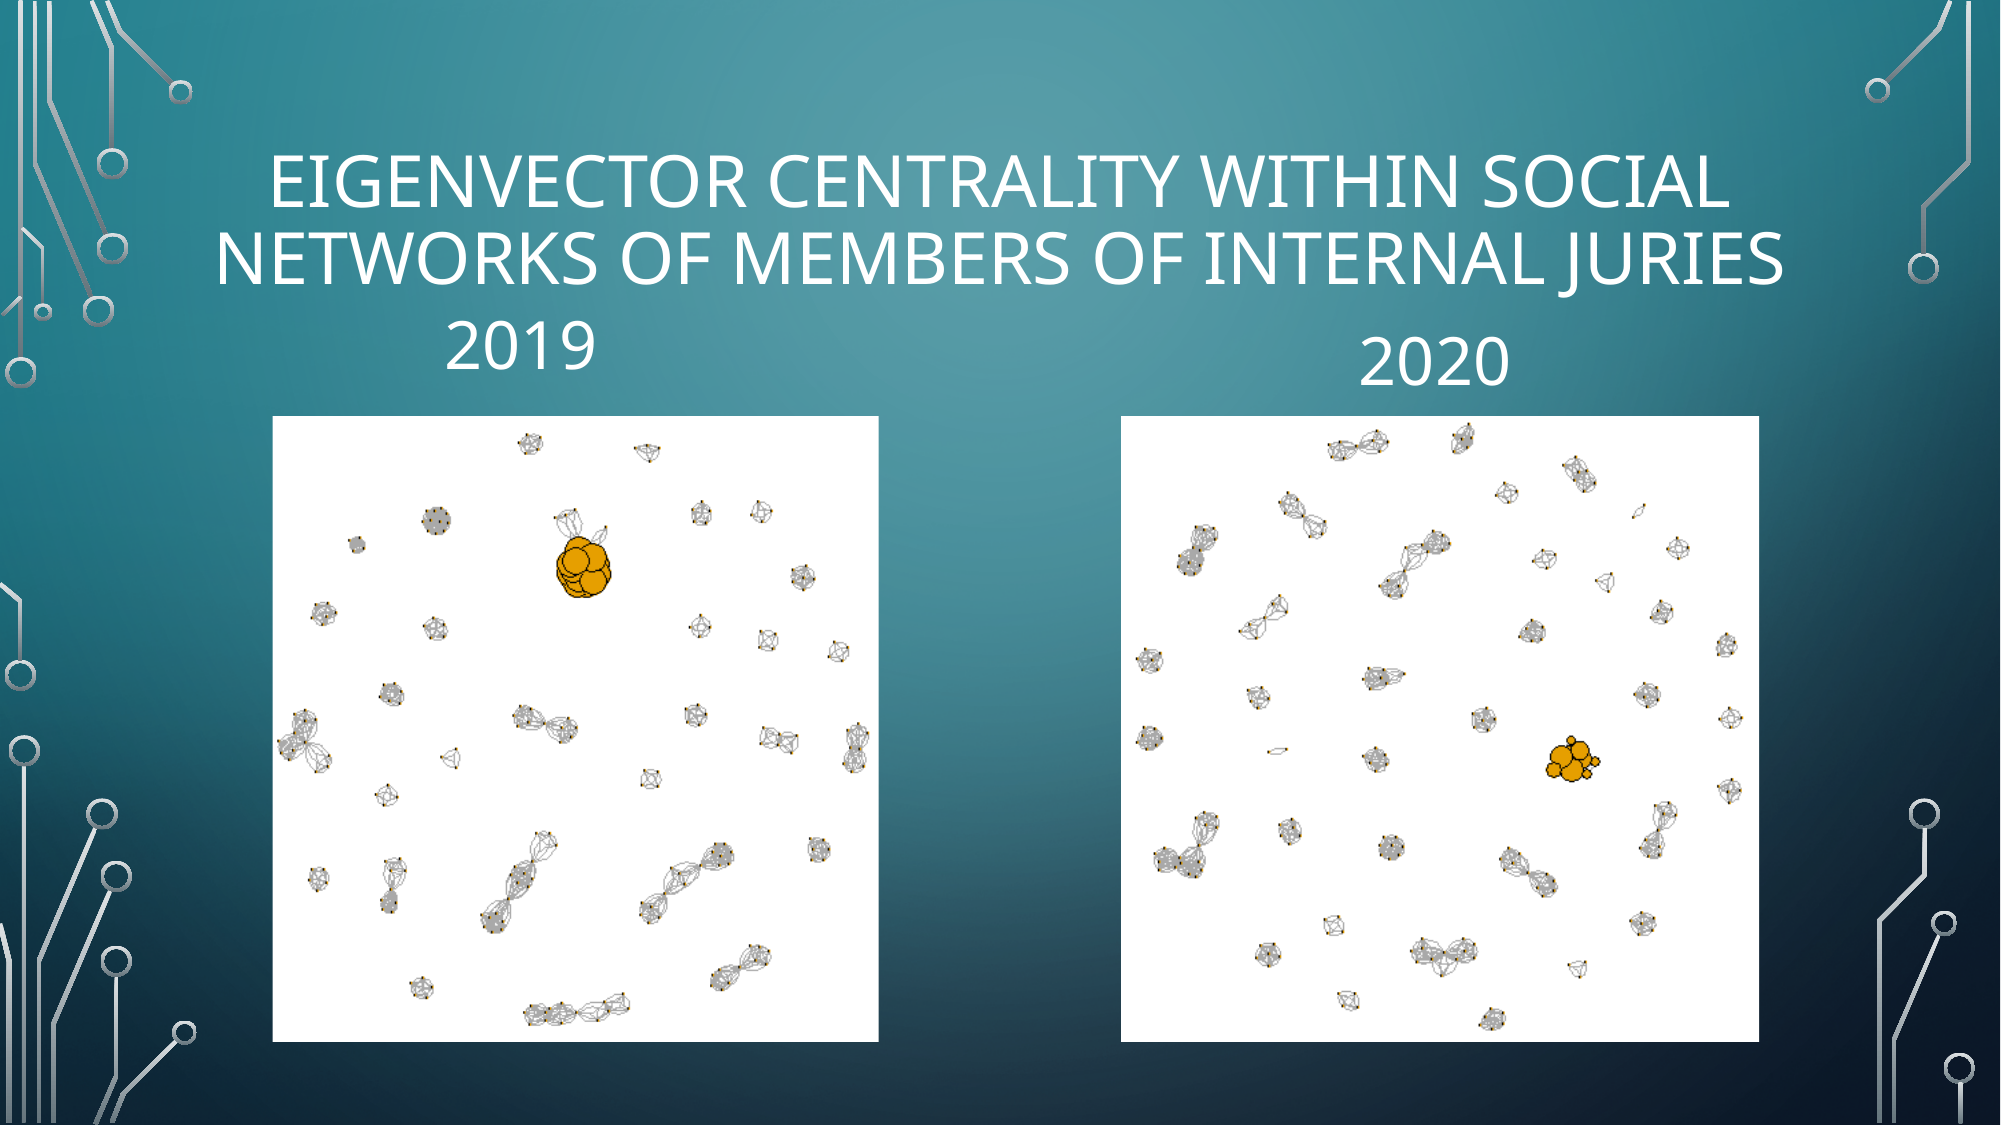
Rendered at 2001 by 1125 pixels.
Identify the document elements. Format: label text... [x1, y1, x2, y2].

title Eigenvector centrality within social networks of members of Internal juries [187, 101, 1813, 344]
text_box 2020 [1343, 311, 1546, 407]
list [1120, 416, 1760, 1042]
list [272, 416, 879, 1042]
text_box 2019 [429, 295, 632, 391]
